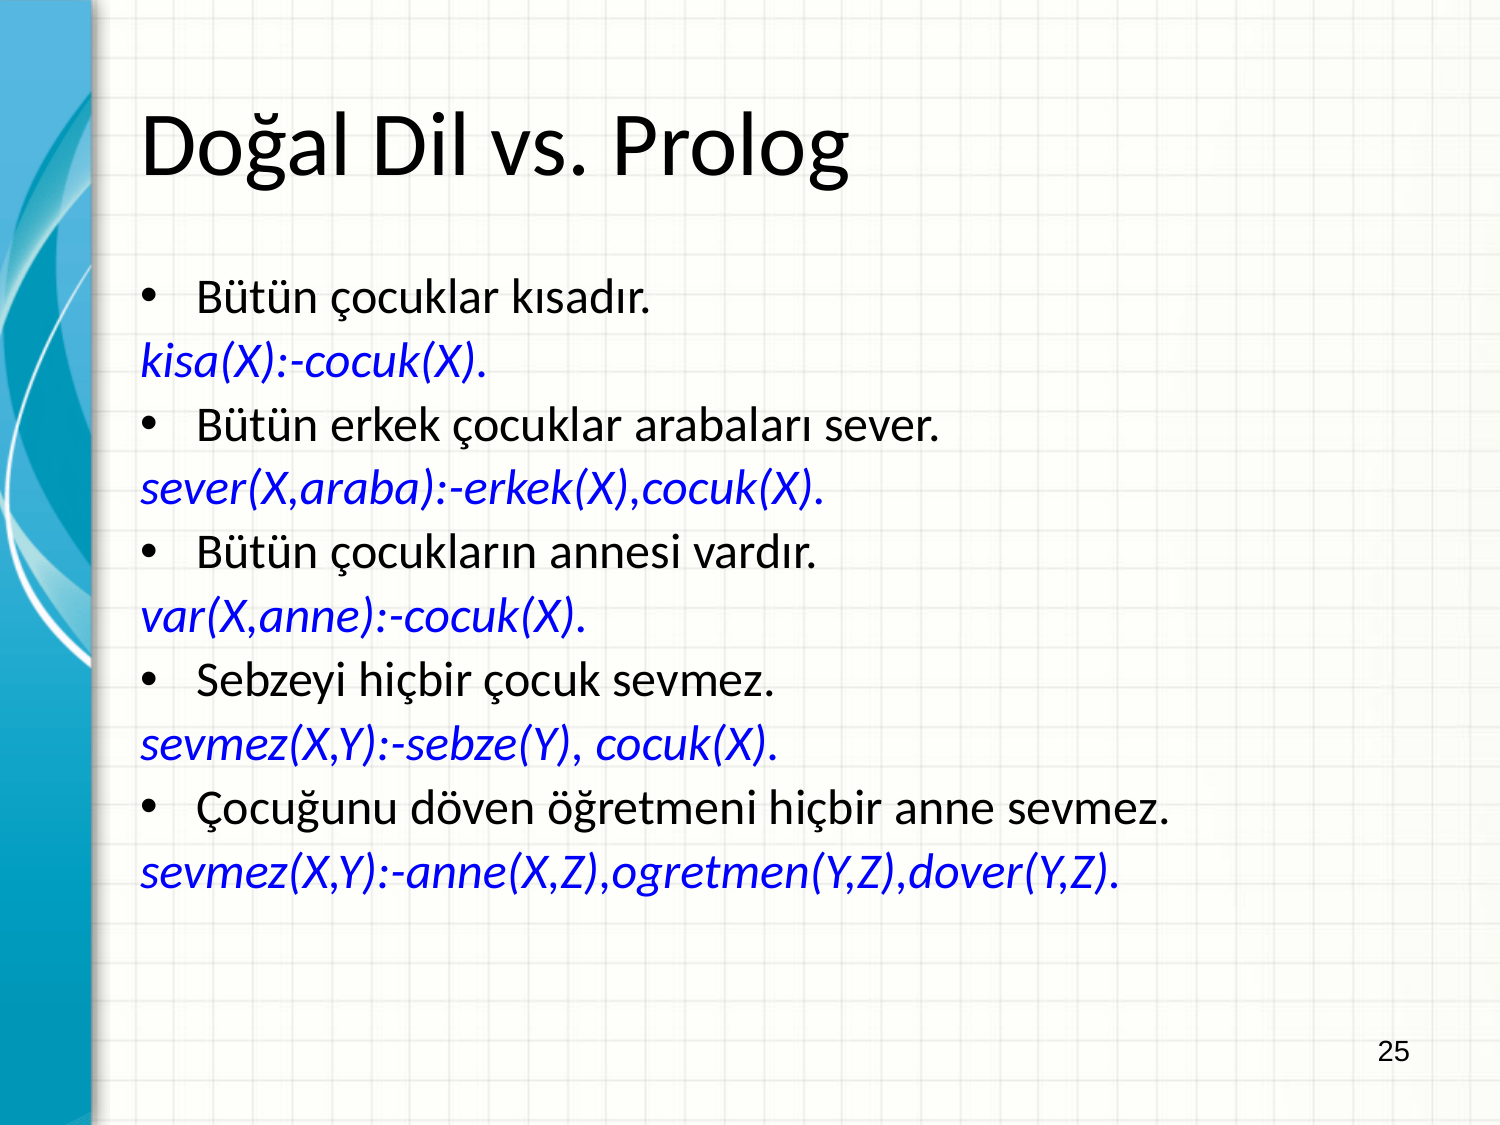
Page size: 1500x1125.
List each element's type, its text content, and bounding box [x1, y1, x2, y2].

title Doğal Dil vs. Prolog [125, 45, 1450, 233]
text_box 25 [1074, 1024, 1425, 1103]
list Bütün çocuklar kısadır. kisa(X):-cocuk(X). Bütün erkek çocuklar arabaları sever. sever(X,araba):-erkek(X),cocuk(X). Bütün çocukların annesi vardır. var(X,anne):-cocuk(X). Sebzeyi hiçbir çocuk sevmez. sevmez(X,Y):-sebze(Y), cocuk(X). Çocuğunu döven öğretmeni hiçbir anne sevmez. sevmez(X,Y):-anne(X,Z),ogretmen(Y,Z),dover(Y,Z). [125, 262, 1450, 1005]
picture [0, 0, 1500, 1125]
